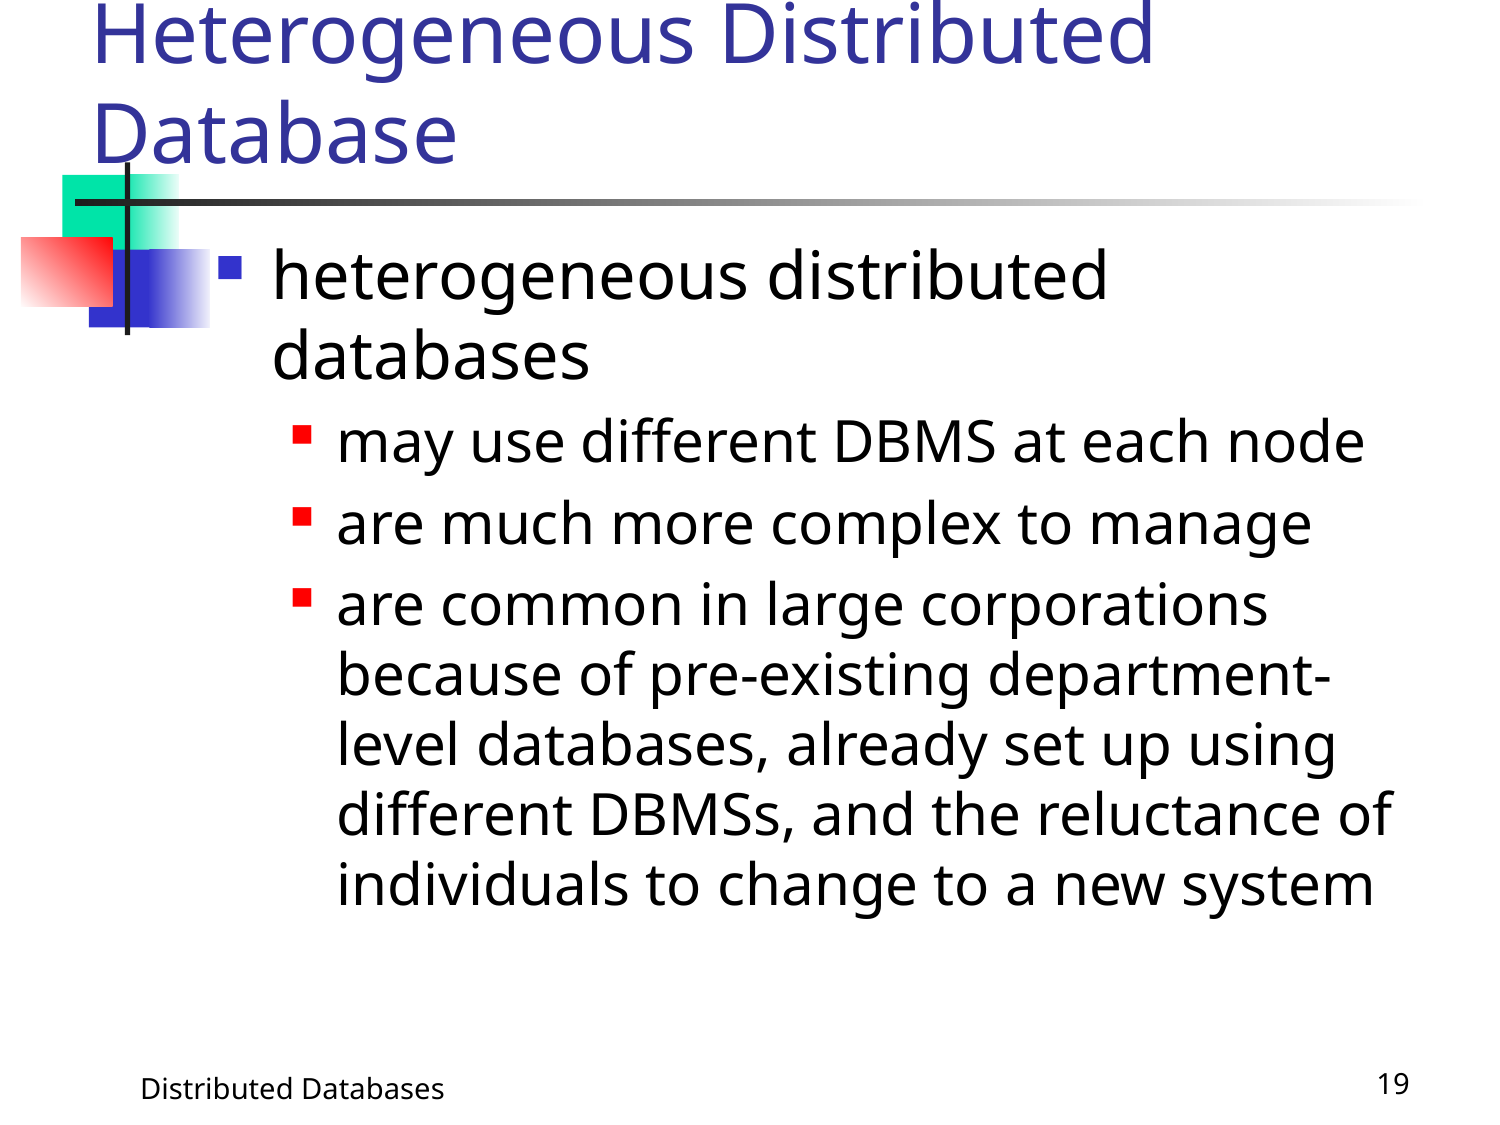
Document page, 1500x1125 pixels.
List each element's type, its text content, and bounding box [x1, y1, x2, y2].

slide_number 19 [1112, 1037, 1426, 1113]
list heterogeneous distributed databases may use different DBMS at each node are much more complex to manage are common in large corporations because of pre-existing department-level databases, already set up using different DBMSs, and the reluctance of individuals to change to a new system [199, 224, 1451, 1001]
footer Distributed Databases [124, 1037, 751, 1113]
title Heterogeneous Distributed Database [74, 0, 1467, 188]
